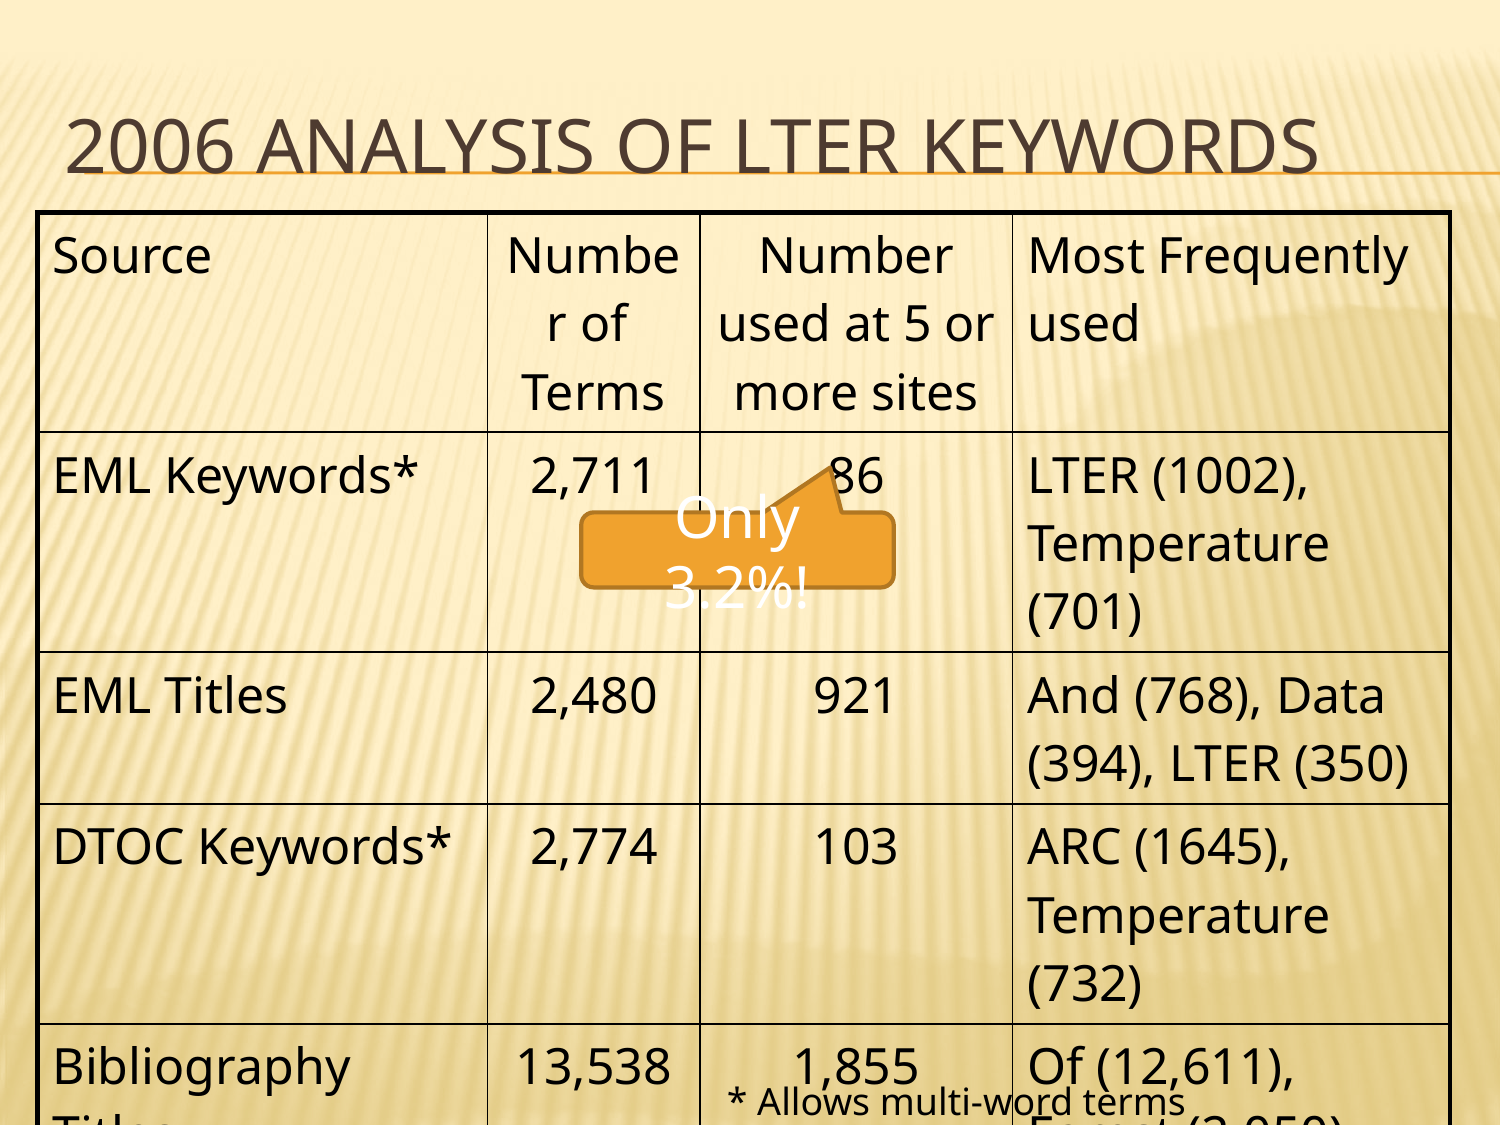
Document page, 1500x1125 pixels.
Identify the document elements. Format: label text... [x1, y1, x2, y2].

table_header Number of Terms [488, 215, 699, 431]
table_cell Of (12,611), Forest (2,050) [1013, 1025, 1448, 1125]
table_cell 103 [701, 805, 1012, 1023]
table_cell 921 [701, 653, 1012, 803]
table_cell 86 [701, 433, 1012, 651]
table_cell And (768), Data (394), LTER (350) [1013, 653, 1448, 803]
table_cell 2,774 [488, 805, 699, 1023]
text_box * Allows multi-word terms [712, 1070, 1202, 1125]
text_box Only 3.2%! [579, 465, 896, 590]
table_cell EML Keywords* [40, 433, 487, 651]
title 2006 Analysis of LTER keywords [50, 75, 1475, 213]
table_cell Bibliography Titles [40, 1025, 487, 1125]
table_header Source [40, 215, 487, 431]
table_cell DTOC Keywords* [40, 805, 487, 1023]
table_header Most Frequently used [1013, 215, 1448, 431]
table_cell 2,480 [488, 653, 699, 803]
table_cell EML Titles [40, 653, 487, 803]
table_cell 1,855 [701, 1025, 1012, 1125]
table_cell ARC (1645), Temperature (732) [1013, 805, 1448, 1023]
table_cell 2,711 [488, 433, 699, 651]
table_header Number used at 5 or more sites [701, 215, 1012, 431]
table_cell LTER (1002), Temperature (701) [1013, 433, 1448, 651]
table_cell 13,538 [488, 1025, 699, 1125]
